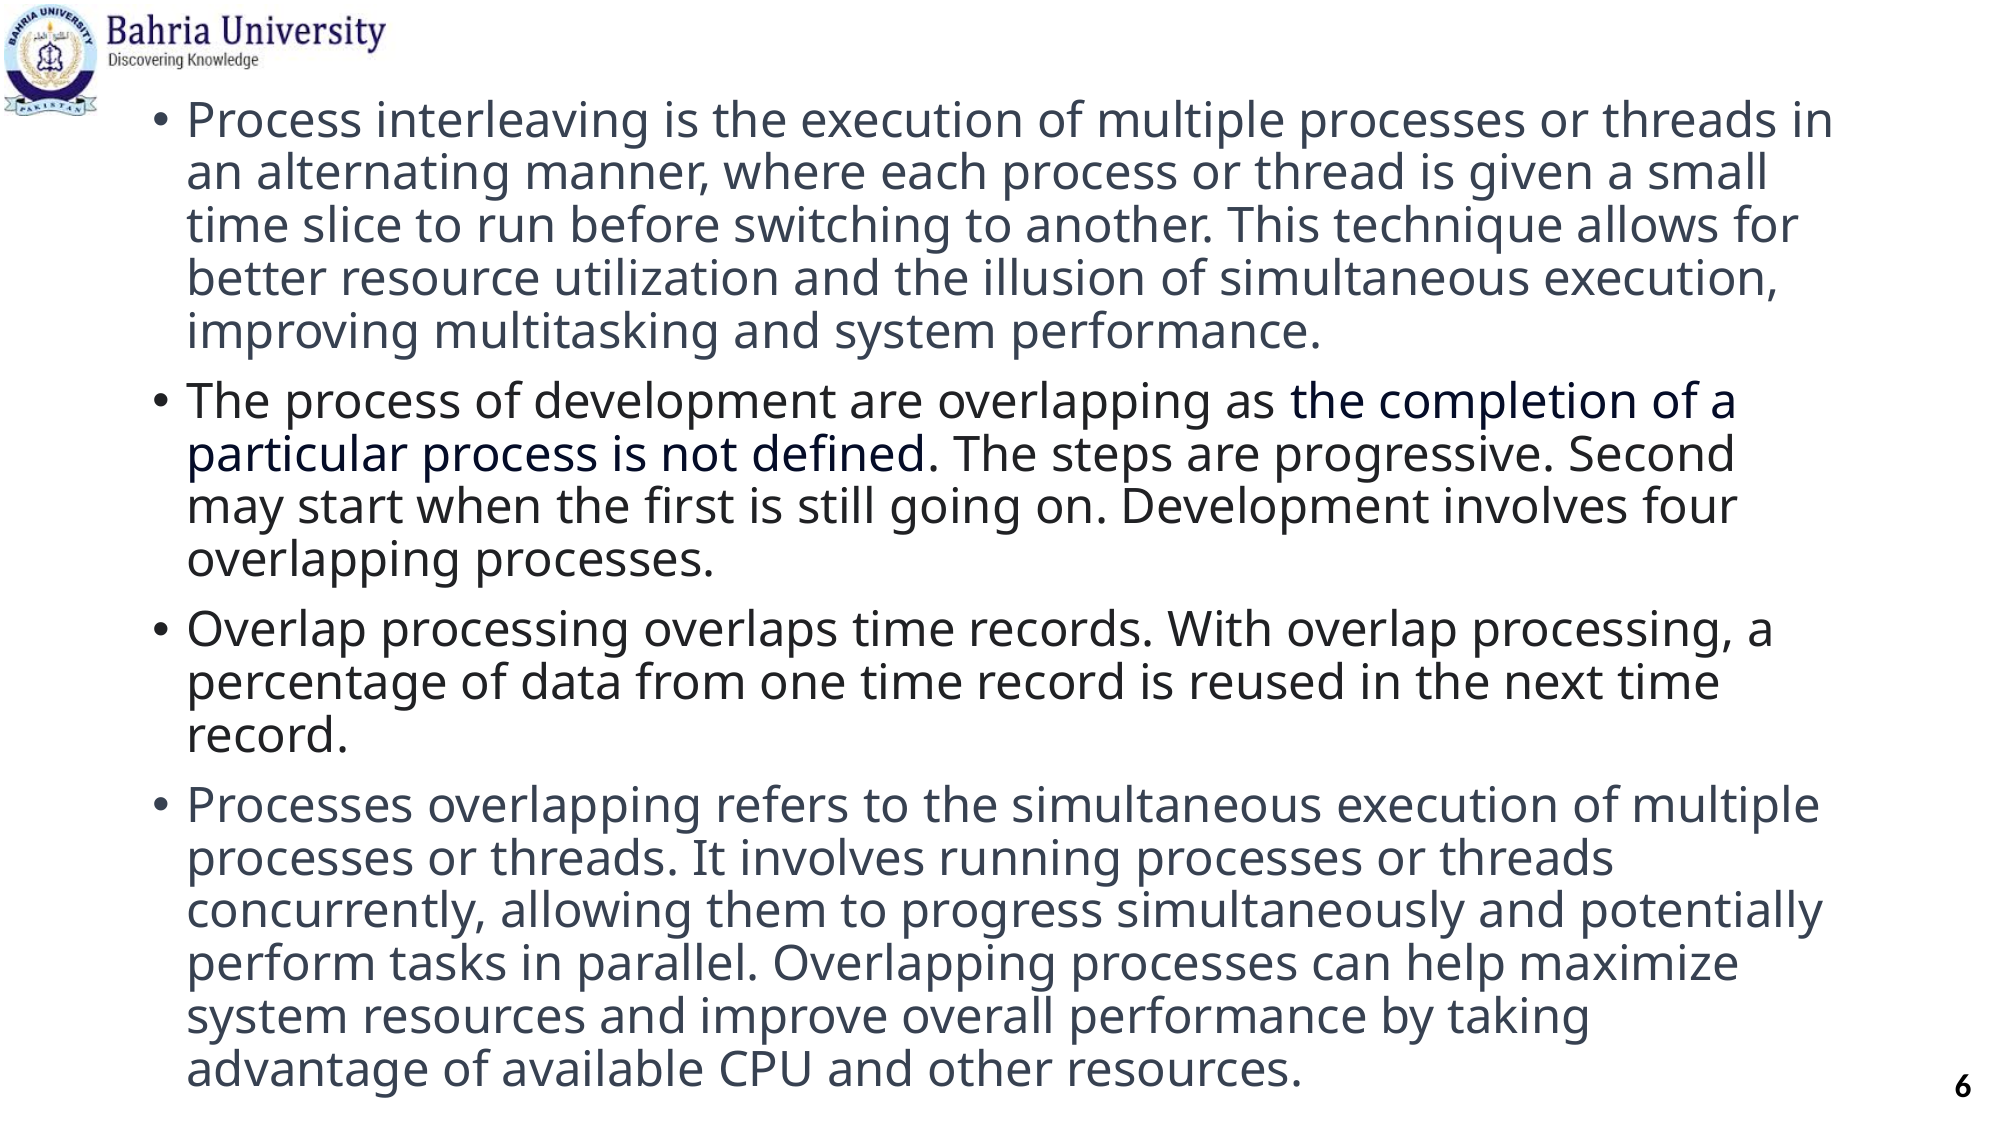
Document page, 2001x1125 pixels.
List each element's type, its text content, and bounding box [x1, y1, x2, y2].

slide_number 6 [1536, 1054, 1987, 1115]
picture [4, 4, 400, 116]
list Process interleaving is the execution of multiple processes or threads in an alternating manner, where each process or thread is given a small time slice to run before switching to another. This technique allows for better resource utilization and the illusion of simultaneous execution, improving multitasking and system performance. The process of development are overlapping as the completion of a particular process is not defined. The steps are progressive. Second may start when the first is still going on. Development involves four overlapping processes. Overlap processing overlaps time records. With overlap processing, a percentage of data from one time record is reused in the next time record. Processes overlapping refers to the simultaneous execution of multiple processes or threads. It involves running processes or threads concurrently, allowing them to progress simultaneously and potentially perform tasks in parallel. Overlapping processes can help maximize system resources and improve overall performance by taking advantage of available CPU and other resources. [137, 87, 1863, 1125]
